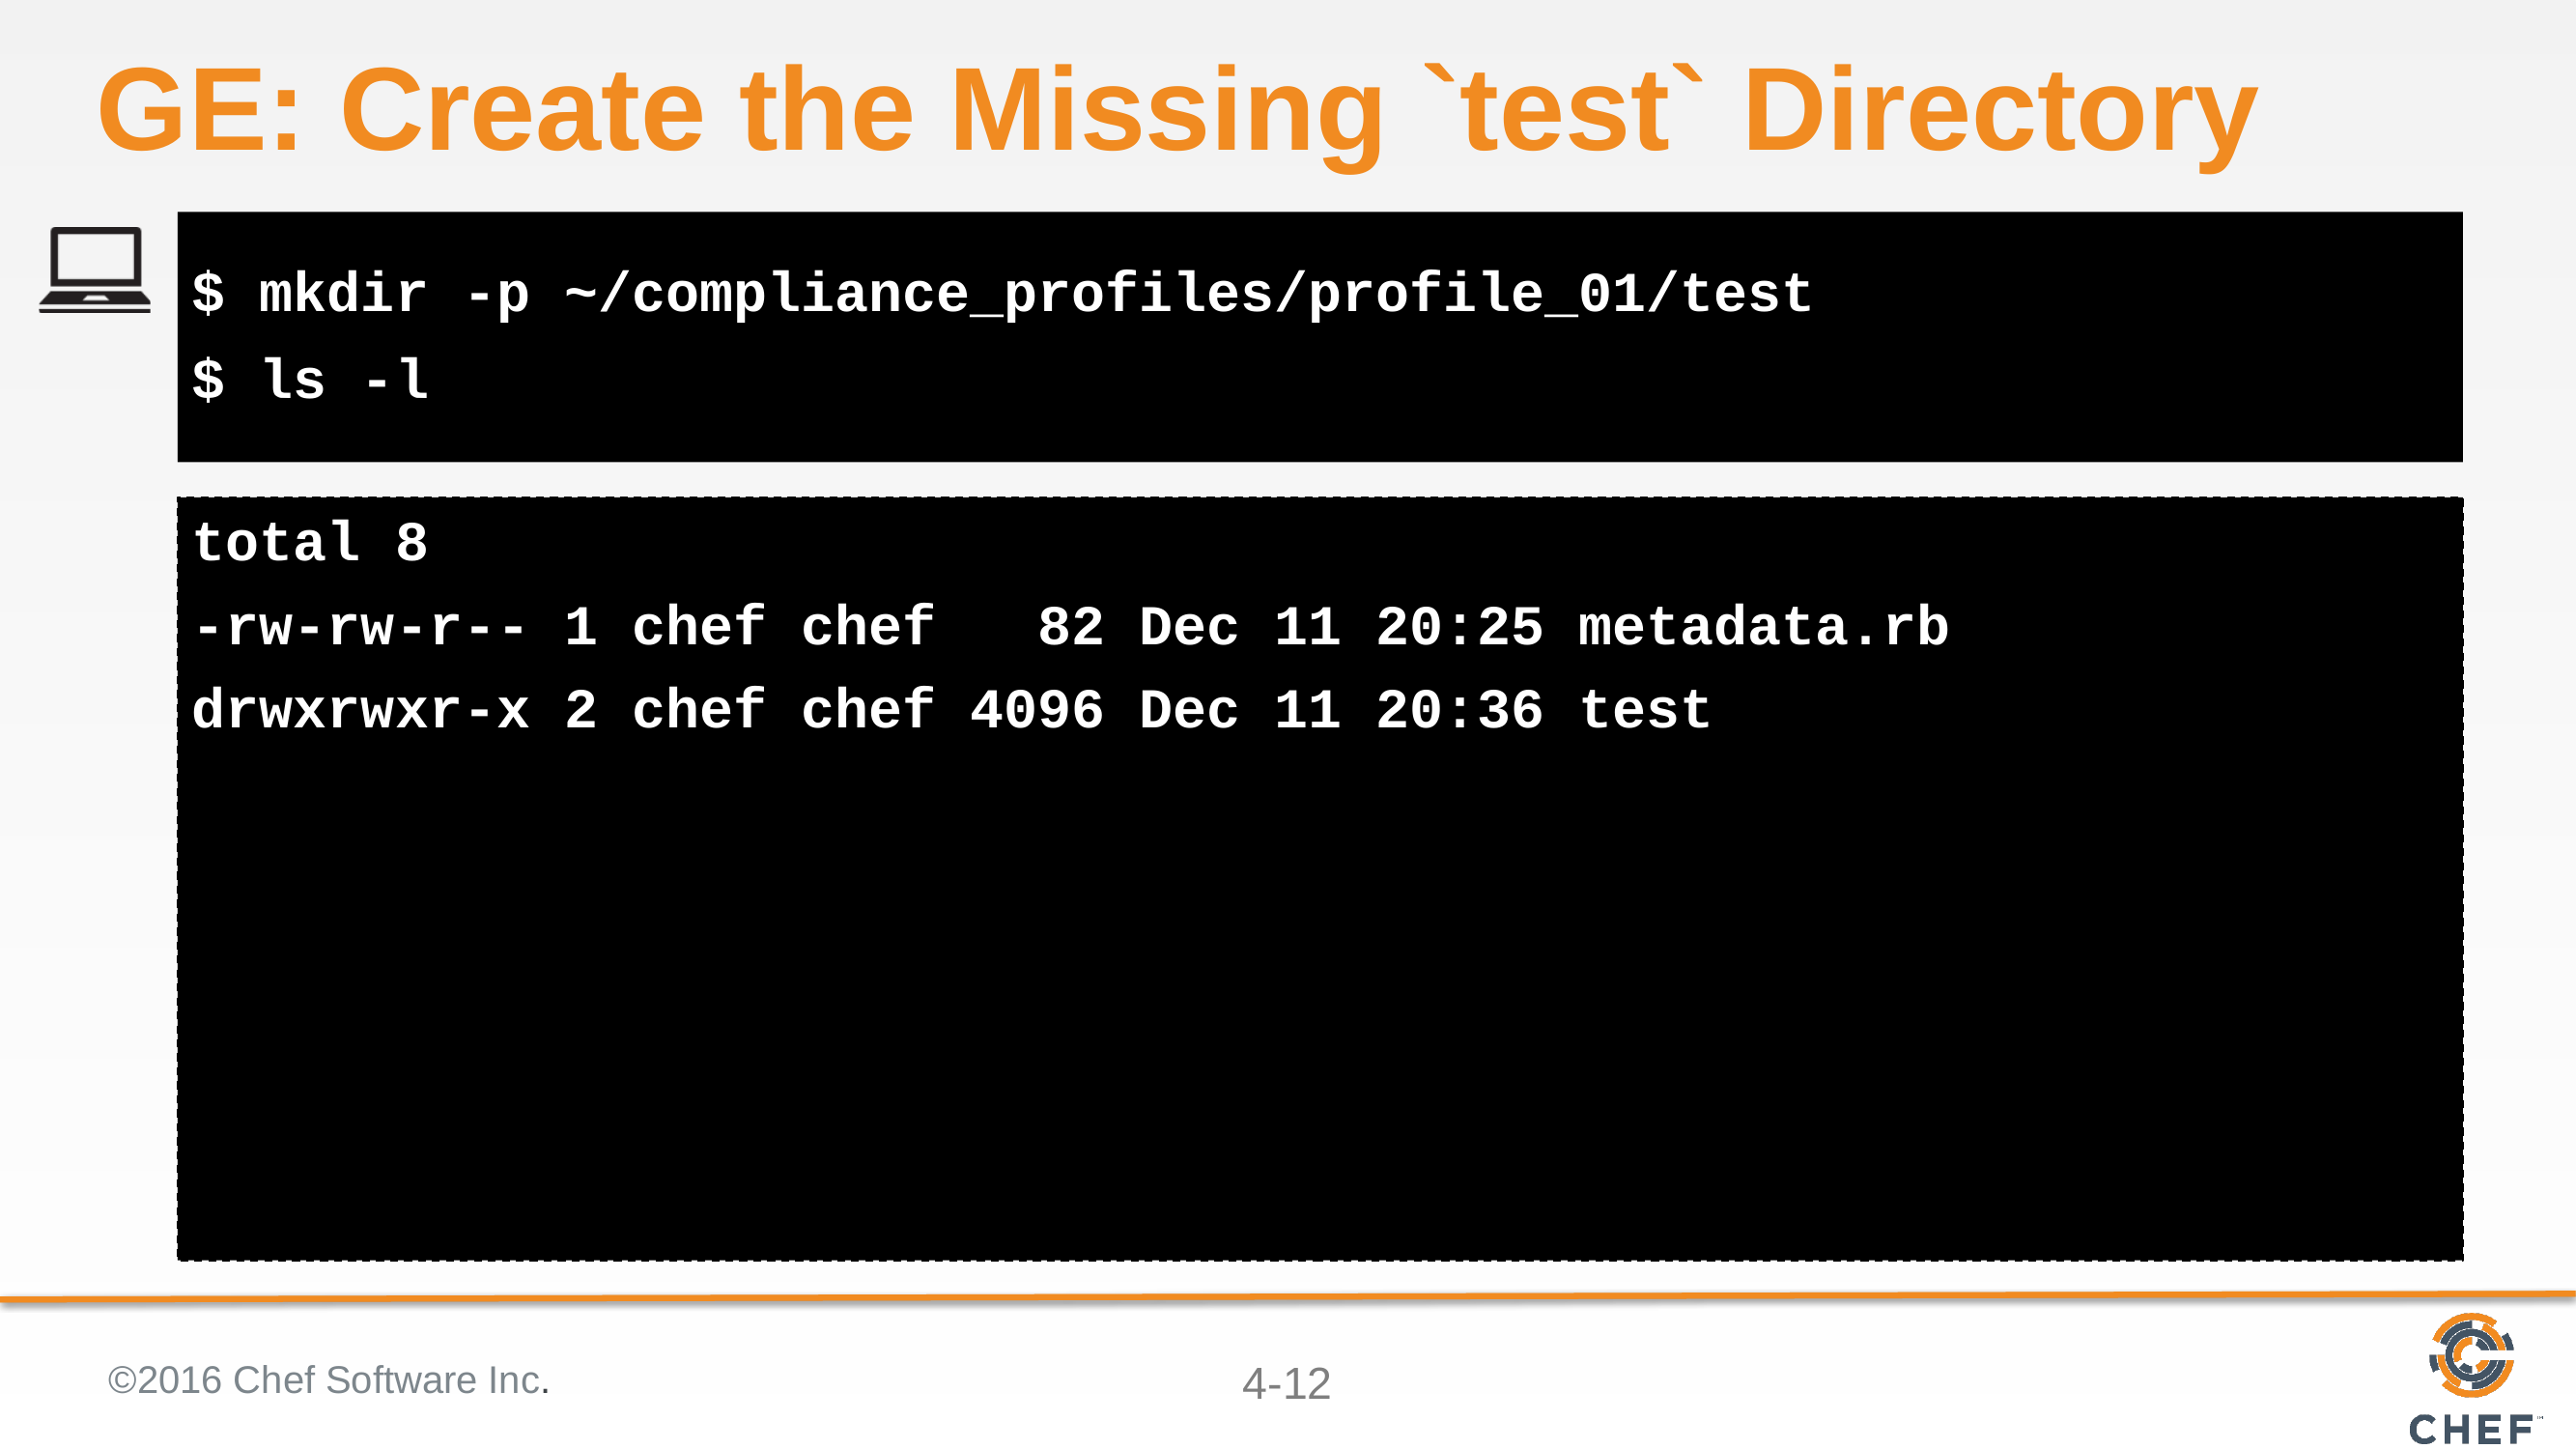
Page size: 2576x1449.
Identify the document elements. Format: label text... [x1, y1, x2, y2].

picture [2399, 1297, 2551, 1449]
list total 8 -rw-rw-r-- 1 chef chef 82 Dec 11 20:25 metadata.rb drwxrwxr-x 2 chef chef 4096 Dec 11 20:36 test [177, 497, 2464, 1262]
title GE: Create the Missing `test` Directory [96, 48, 2463, 180]
list $ mkdir -p ~/compliance_profiles/profile_01/test $ ls -l [177, 212, 2463, 463]
